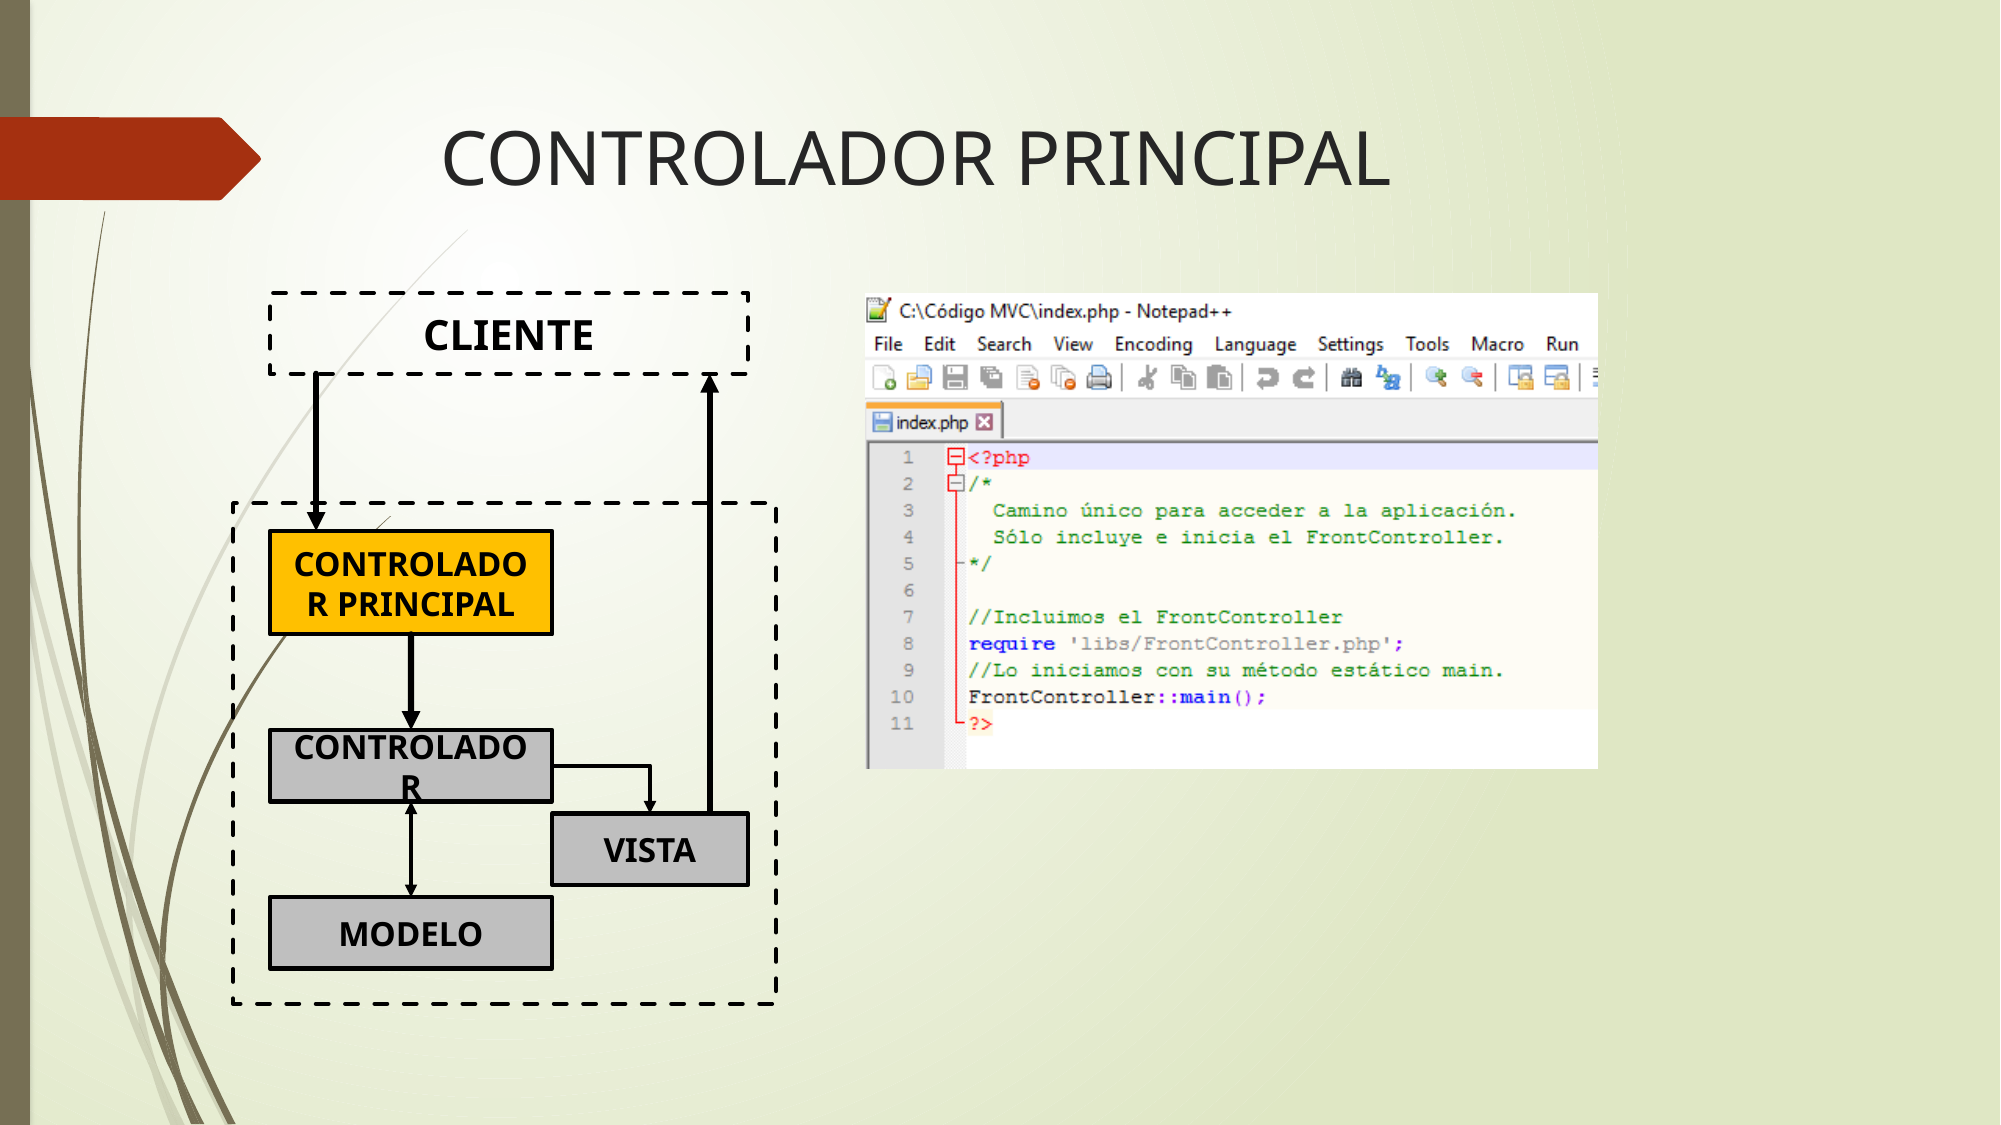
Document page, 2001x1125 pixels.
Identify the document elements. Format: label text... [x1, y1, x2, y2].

text_box [232, 502, 777, 1005]
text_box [551, 765, 651, 814]
text_box CLIENTE [269, 292, 749, 375]
text_box MODELO [269, 896, 553, 970]
text_box CONTROLADOR PRINCIPAL [269, 530, 553, 636]
text_box CONTROLADOR [269, 729, 553, 803]
text_box VISTA [551, 812, 749, 886]
picture [864, 293, 1599, 769]
title CONTROLADOR PRINCIPAL [425, 102, 1888, 313]
